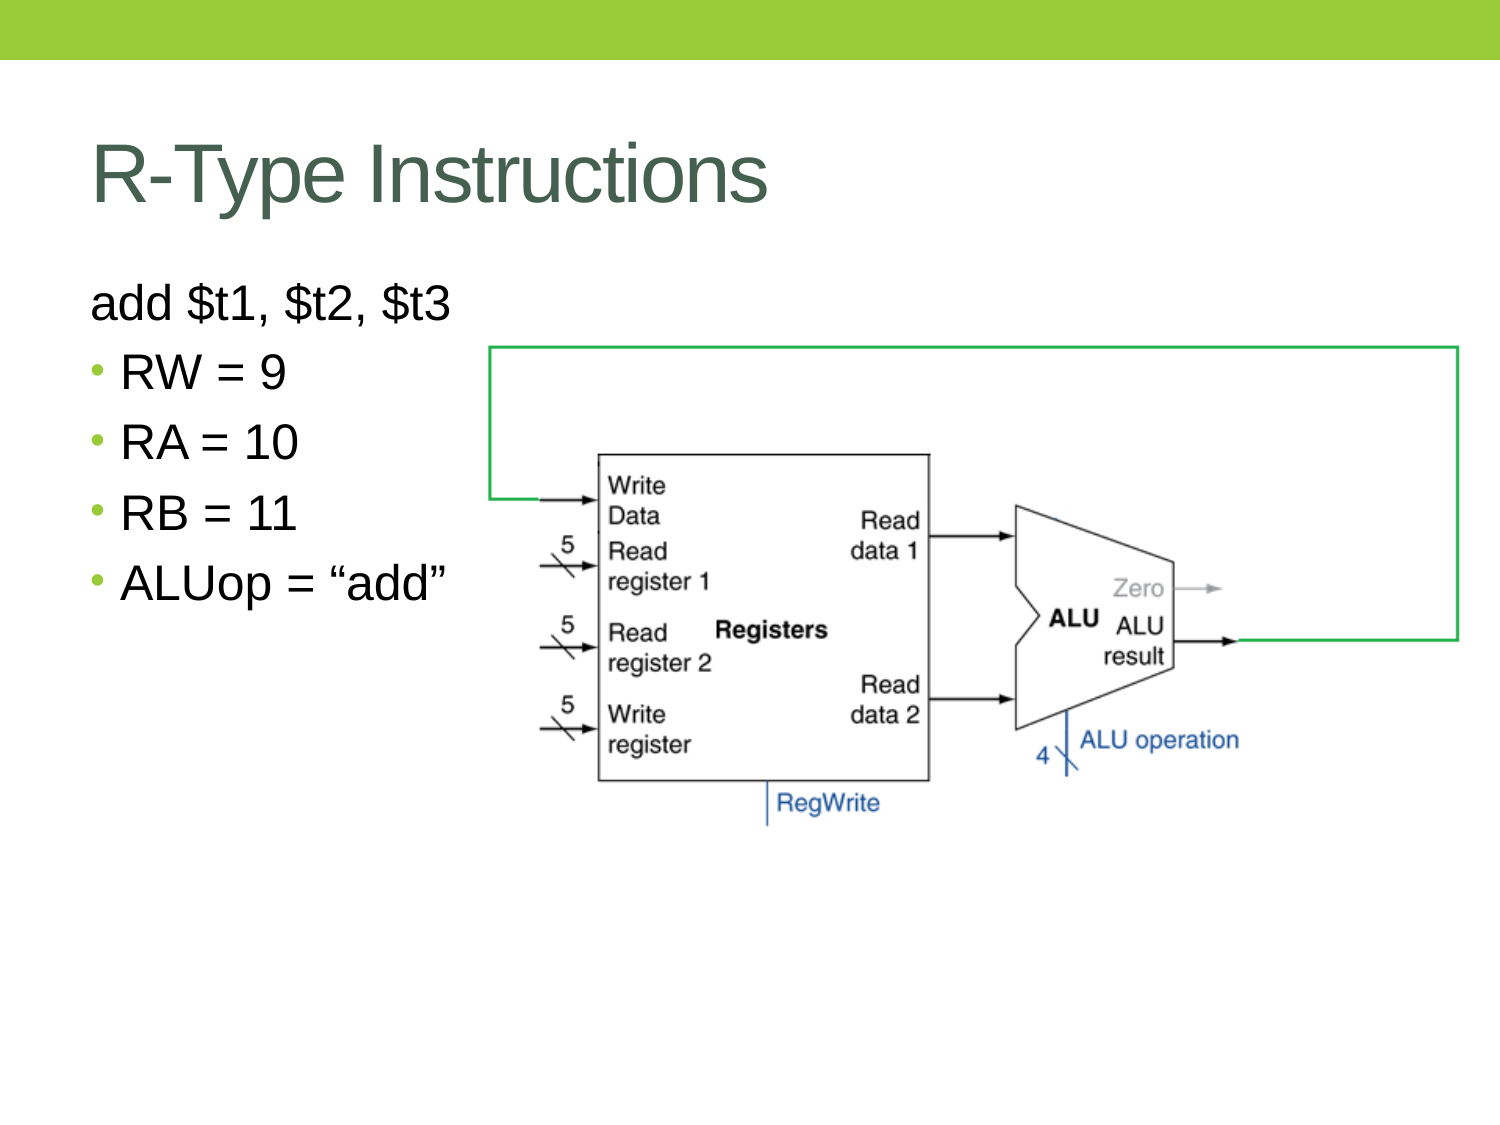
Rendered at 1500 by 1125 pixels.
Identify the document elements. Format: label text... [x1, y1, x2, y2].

title R-Type Instructions [75, 87, 1425, 250]
list add $t1, $t2, $t3 RW = 9 RA = 10 RB = 11 ALUop = “add” [75, 262, 1425, 1063]
picture [462, 324, 1487, 849]
